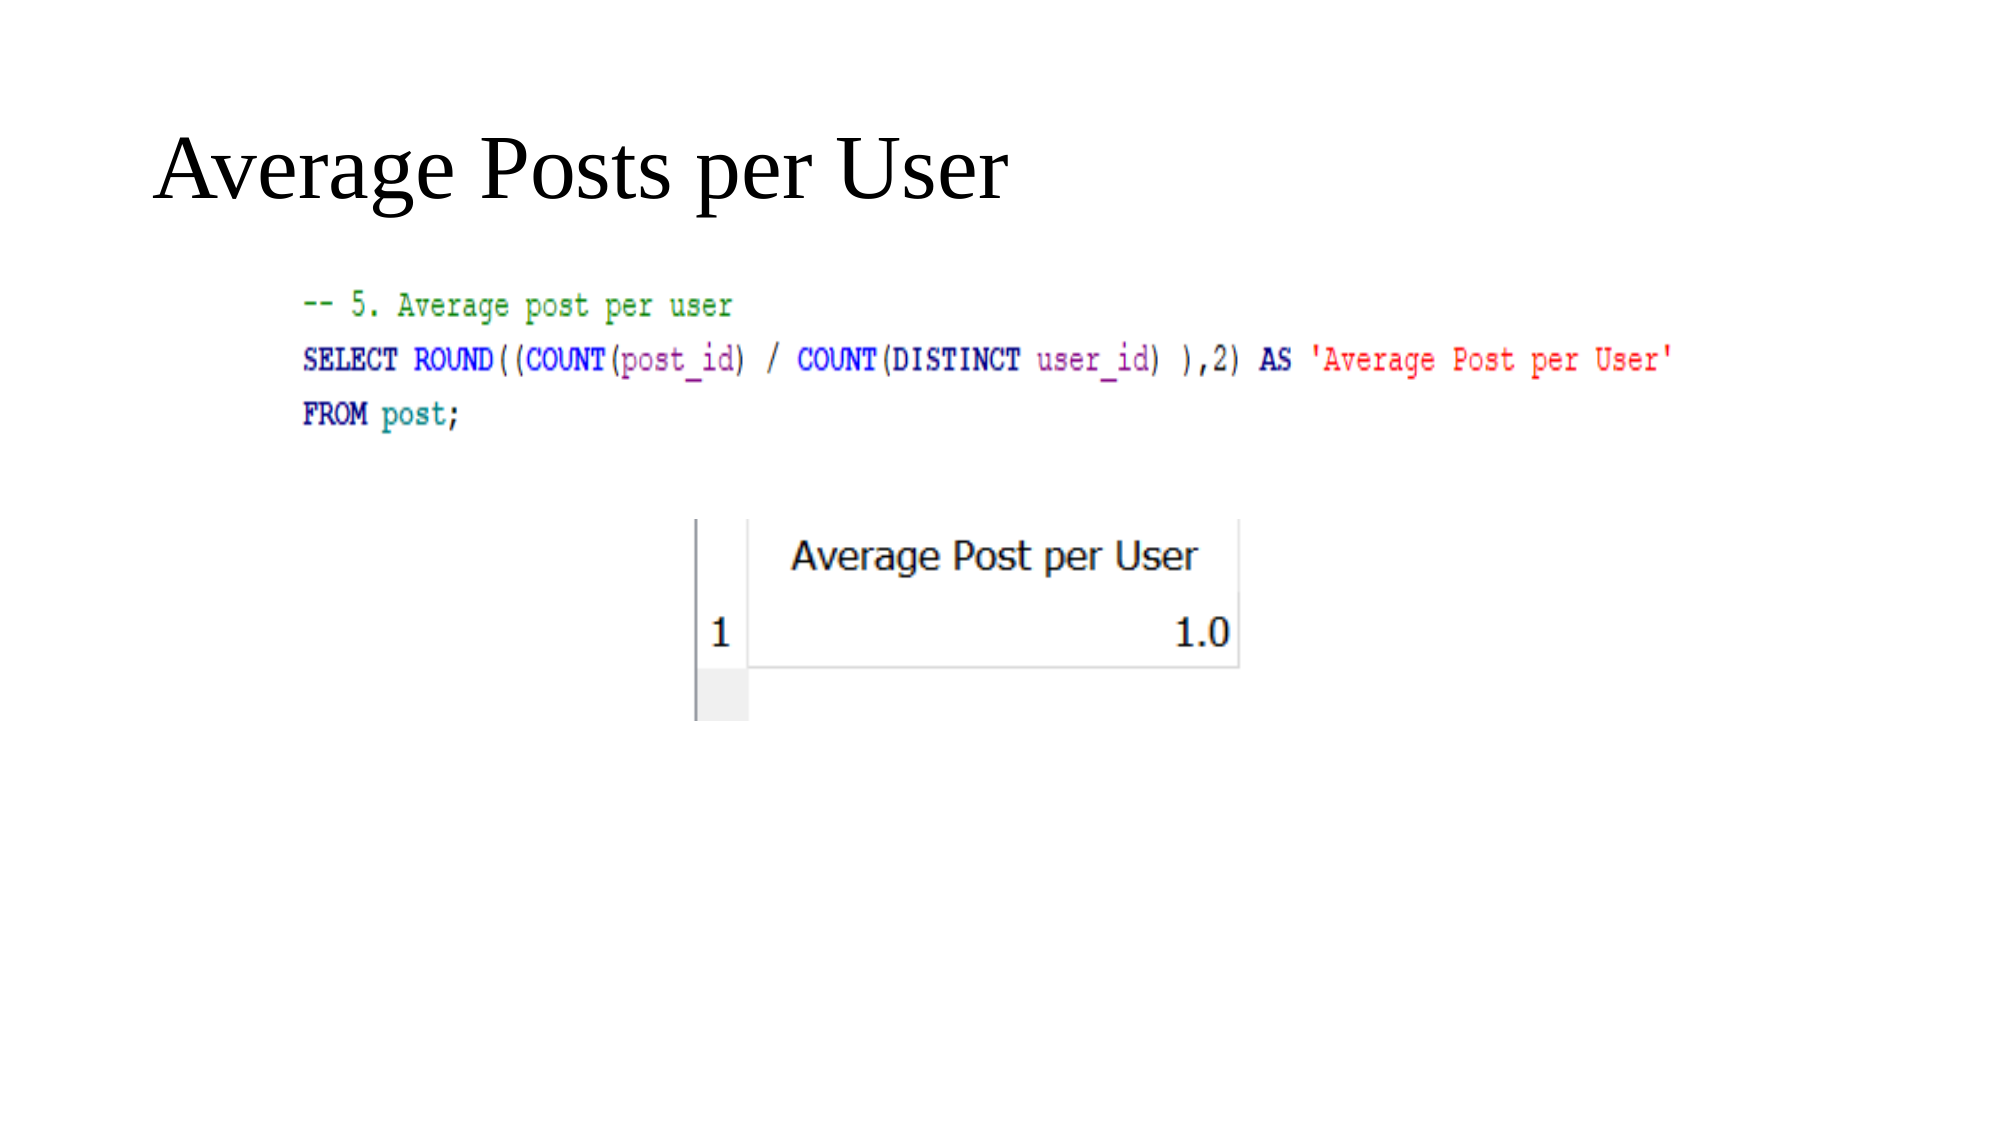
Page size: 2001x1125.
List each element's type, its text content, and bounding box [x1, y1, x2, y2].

picture [693, 519, 1307, 721]
title Average Posts per User [137, 59, 1863, 278]
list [301, 277, 1699, 437]
